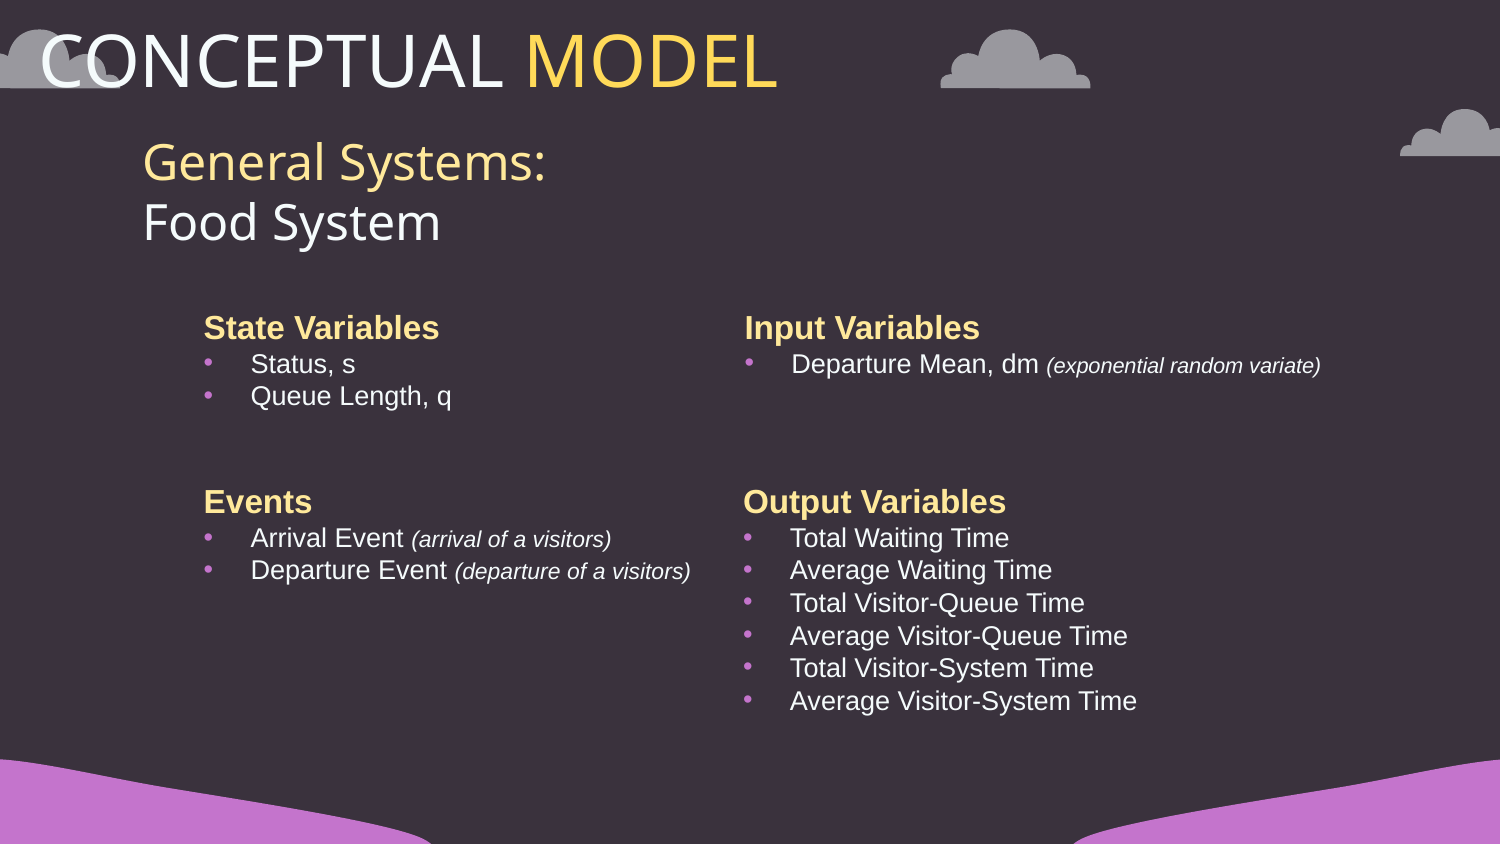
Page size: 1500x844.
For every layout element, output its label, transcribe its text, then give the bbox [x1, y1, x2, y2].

text_box State Variables Status, s Queue Length, q [188, 291, 685, 465]
text_box Input Variables Departure Mean, dm (exponential random variate) [729, 291, 1352, 466]
title CONCEPTUAL MODEL [0, 0, 1042, 93]
text_box Events Arrival Event (arrival of a visitors) Departure Event (departure of a visitors) [188, 465, 728, 675]
text_box General Systems: Food System [127, 115, 1352, 238]
text_box Output Variables Total Waiting Time Average Waiting Time Total Visitor-Queue Time Average Visitor-Queue Time Total Visitor-System Time Average Visitor-System Time [728, 465, 1268, 729]
